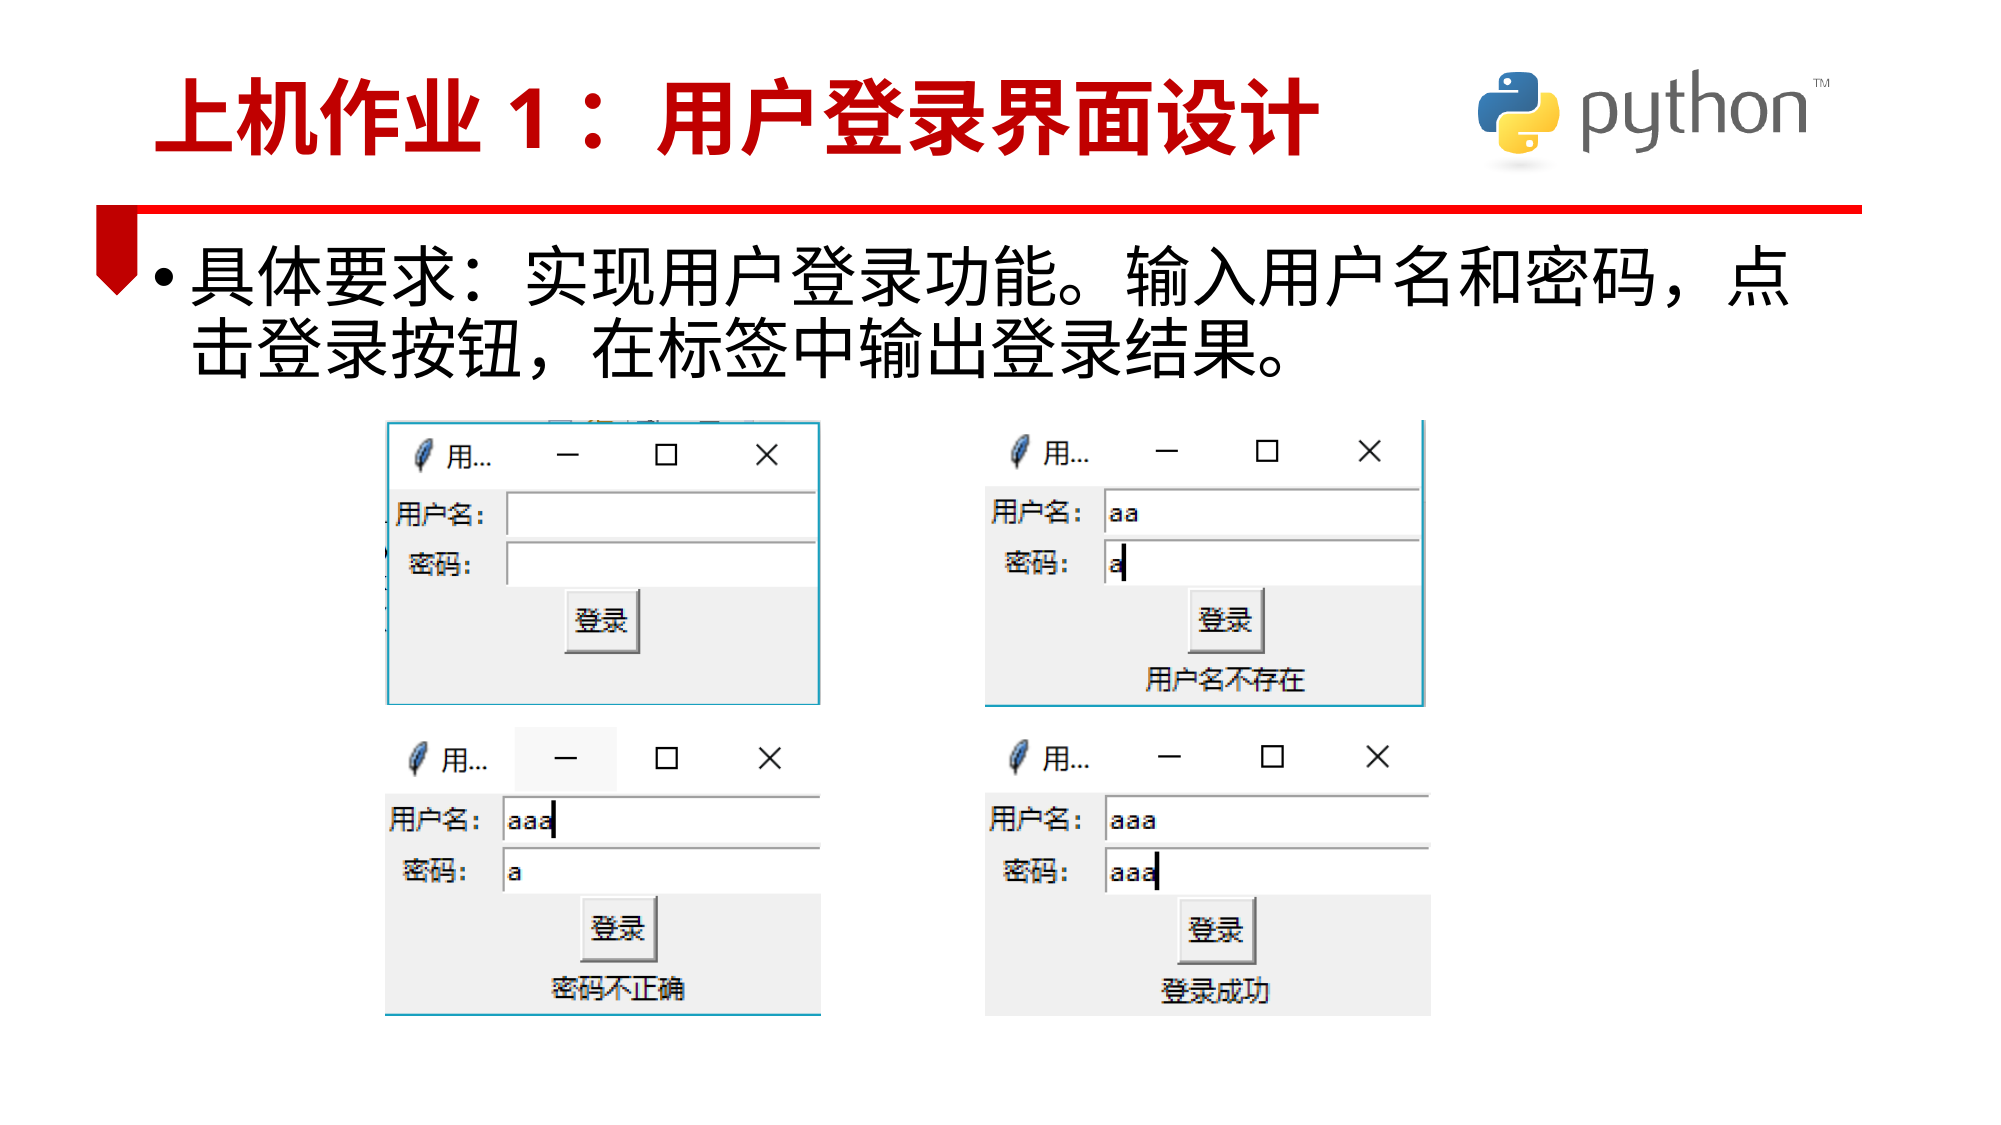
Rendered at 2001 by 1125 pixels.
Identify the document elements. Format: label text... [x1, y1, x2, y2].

title 上机作业1：用户登录界面设计 [137, 53, 1436, 191]
picture [1419, 47, 1863, 197]
picture [385, 420, 821, 705]
picture [385, 727, 821, 1016]
list 具体要求：实现用户登录功能。输入用户名和密码，点击登录按钮，在标签中输出登录结果。 [137, 236, 1863, 1014]
picture [985, 420, 1426, 707]
picture [985, 727, 1431, 1016]
